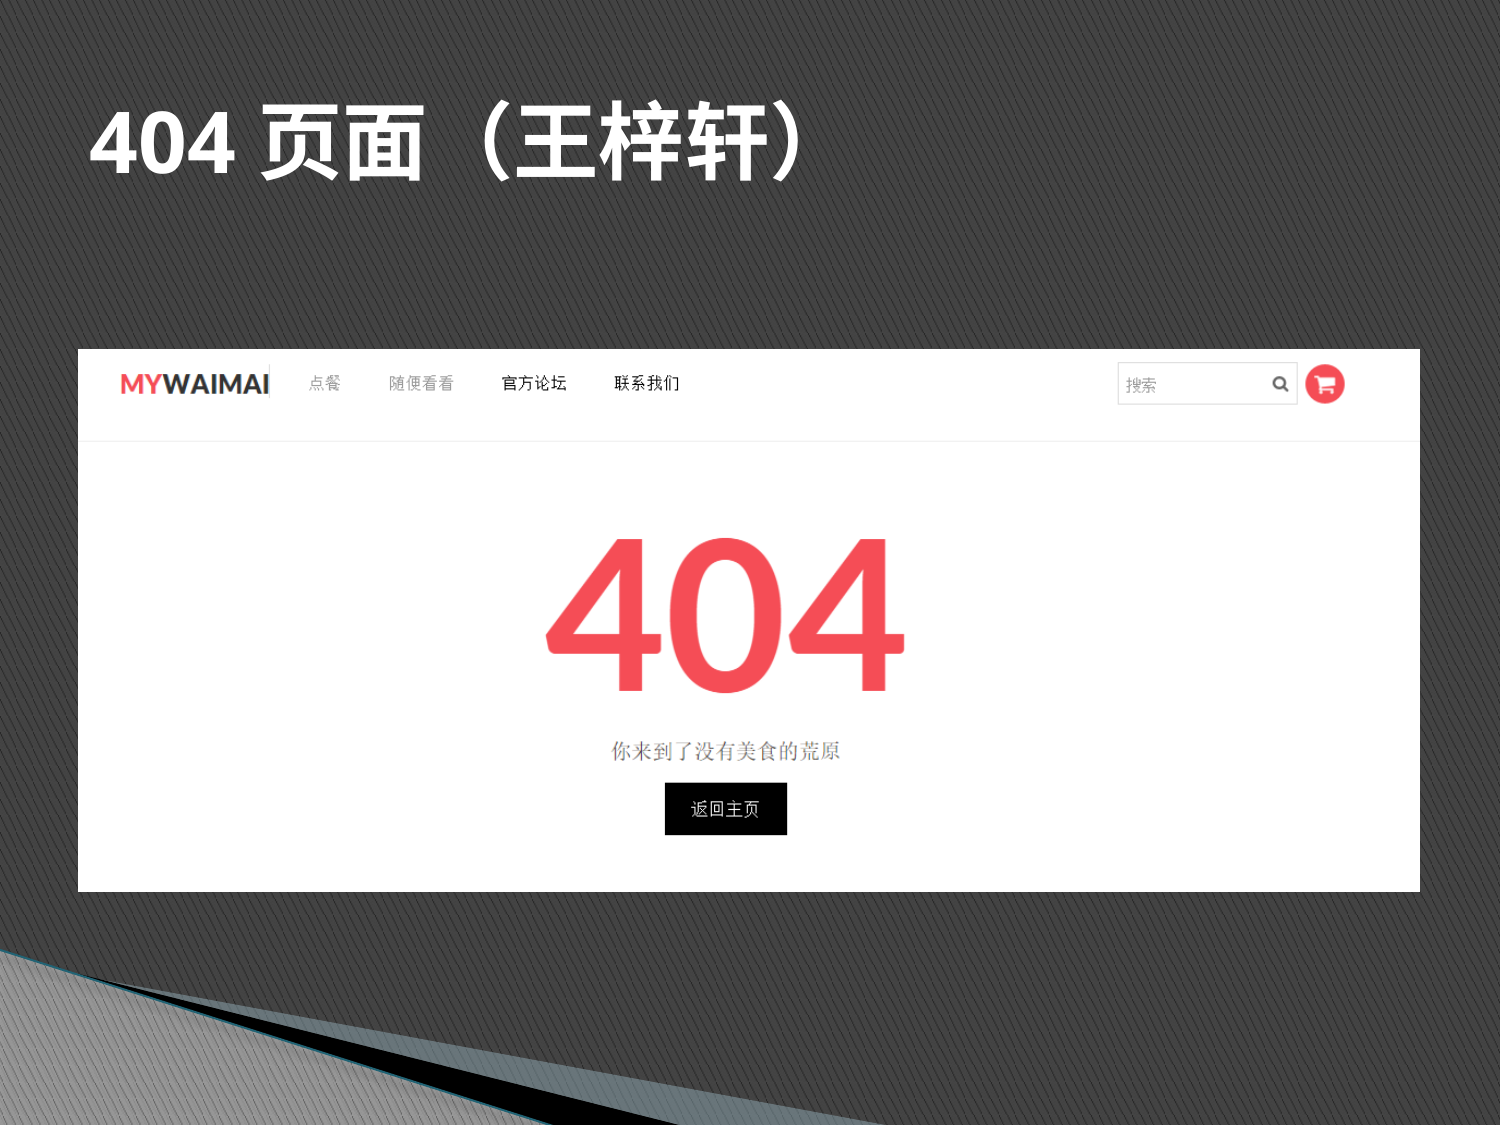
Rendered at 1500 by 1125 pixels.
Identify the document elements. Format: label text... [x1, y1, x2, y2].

title 404页面（王梓轩） [75, 45, 1425, 233]
picture [78, 349, 1421, 892]
